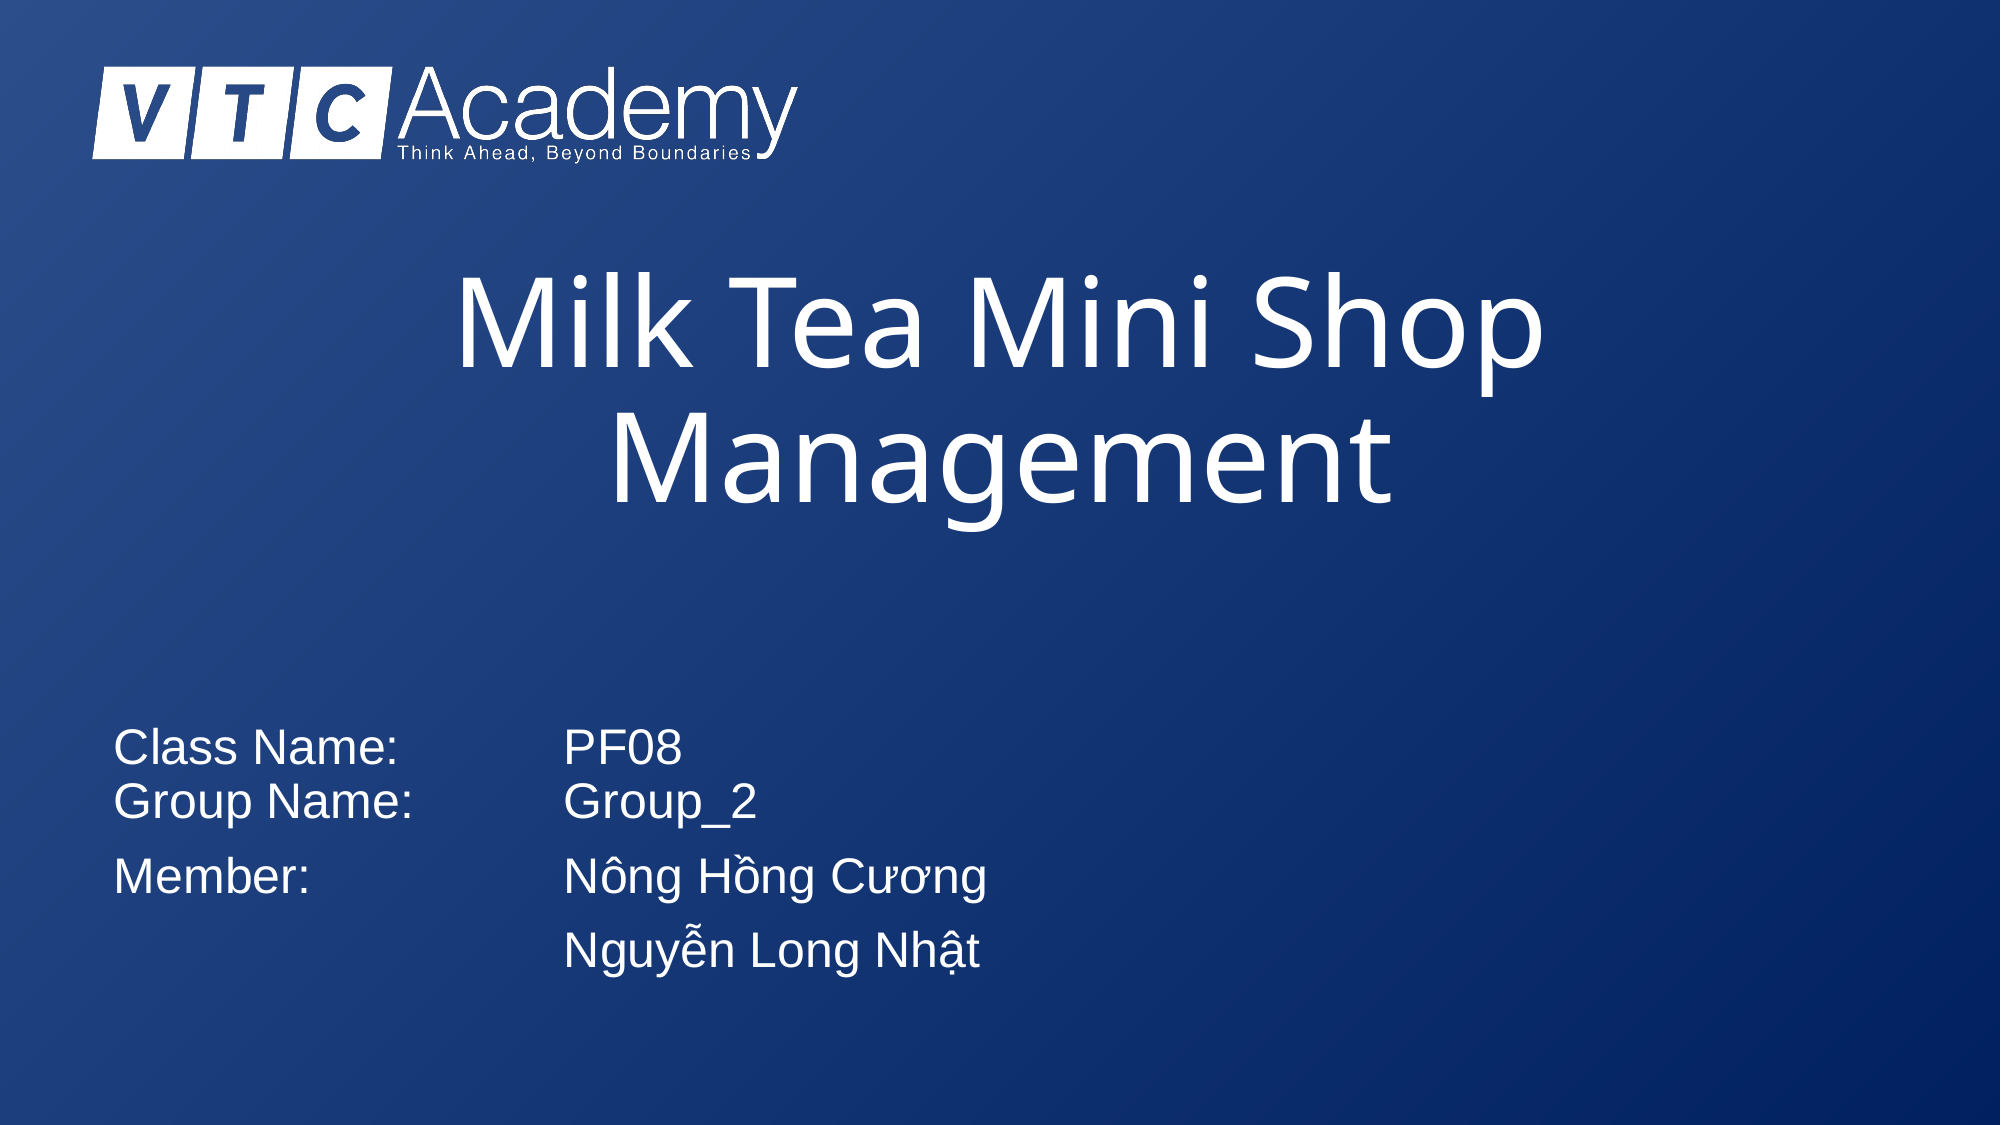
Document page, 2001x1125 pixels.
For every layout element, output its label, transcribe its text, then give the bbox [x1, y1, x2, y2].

subtitle Class Name: PF08 Group Name: Group_2 Member: Nông Hồng Cương Nguyễn Long Nhật [98, 654, 1902, 1046]
title Milk Tea Mini Shop Management [98, 199, 1902, 591]
picture [67, 45, 823, 185]
